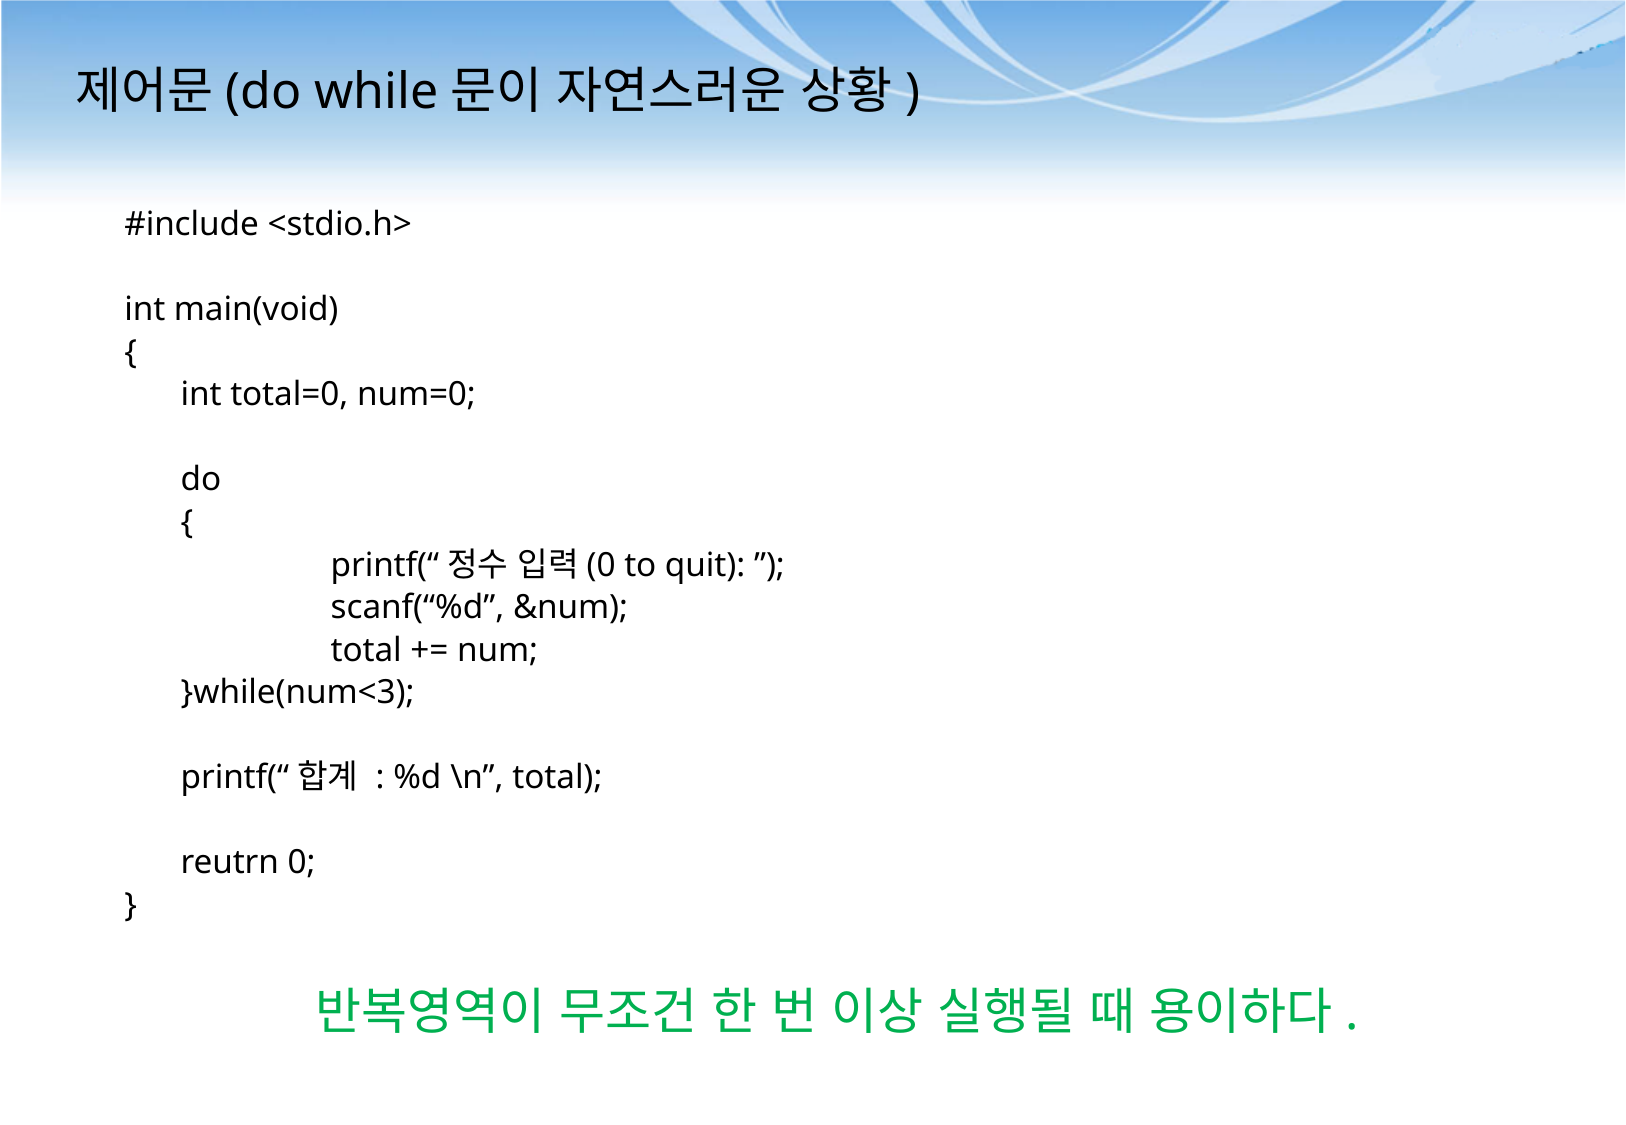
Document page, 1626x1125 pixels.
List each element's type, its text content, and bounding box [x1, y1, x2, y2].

title 제어문(do while문이 자연스러운 상황) [60, 48, 1001, 130]
text_box 반복영역이 무조건 한 번 이상 실행될 때 용이하다. [300, 972, 1374, 1048]
text_box #include <stdio.h> int main(void) { int total=0, num=0; do { printf(“정수 입력(0 to quit): ”); scanf(“%d”, &num); total += num; }while(num<3); printf(“합계 : %d \n”, total); reutrn 0; } [109, 199, 1510, 1037]
picture [0, 0, 1626, 1125]
